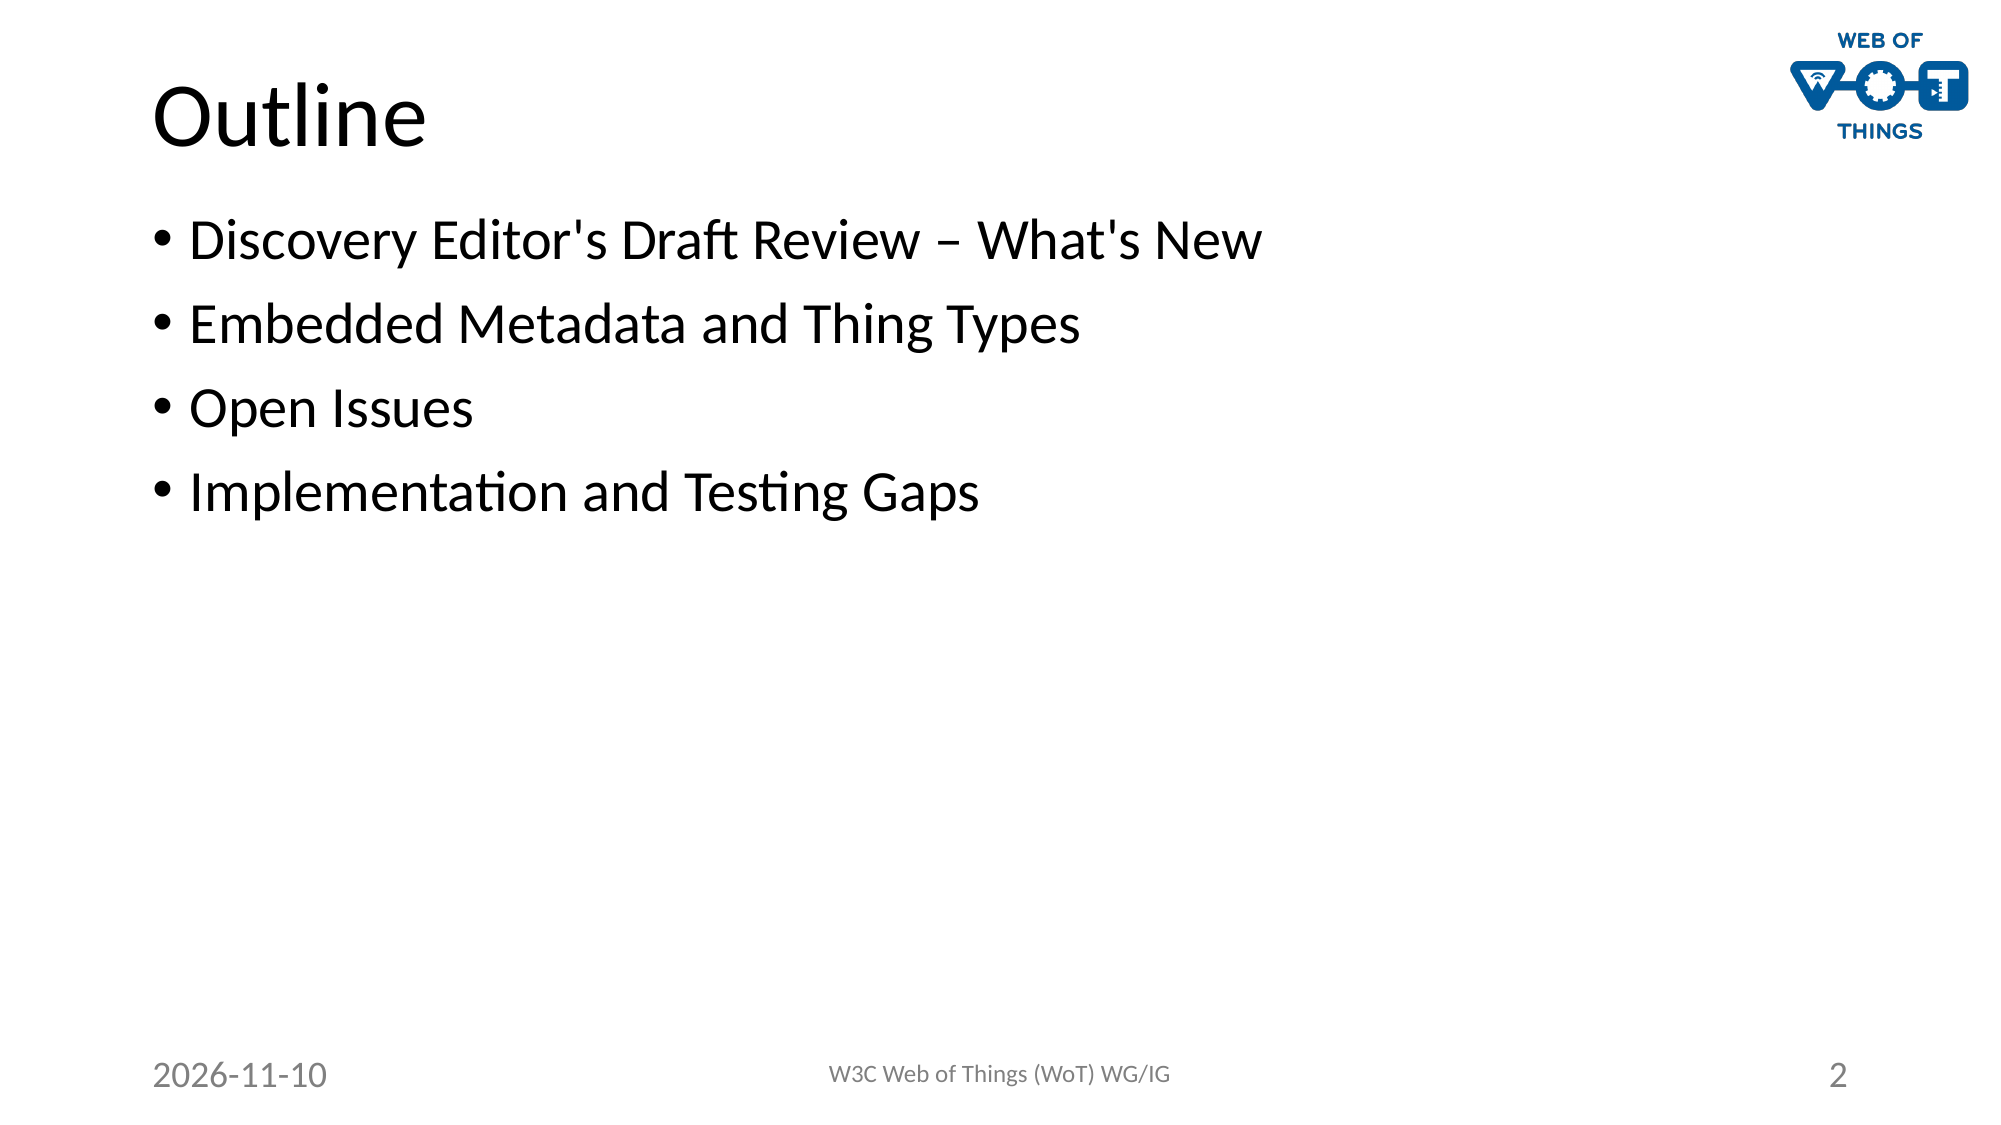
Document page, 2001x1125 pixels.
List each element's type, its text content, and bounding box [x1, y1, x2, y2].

list Discovery Editor's Draft Review – What's New Embedded Metadata and Thing Types Open Issues Implementation and Testing Gaps [137, 201, 1863, 1014]
title Outline [137, 59, 1863, 201]
picture [1773, 22, 1985, 149]
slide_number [137, 1042, 588, 1103]
slide_number 2 [1412, 1042, 1863, 1103]
footer W3C Web of Things (WoT) WG/IG [662, 1042, 1338, 1103]
